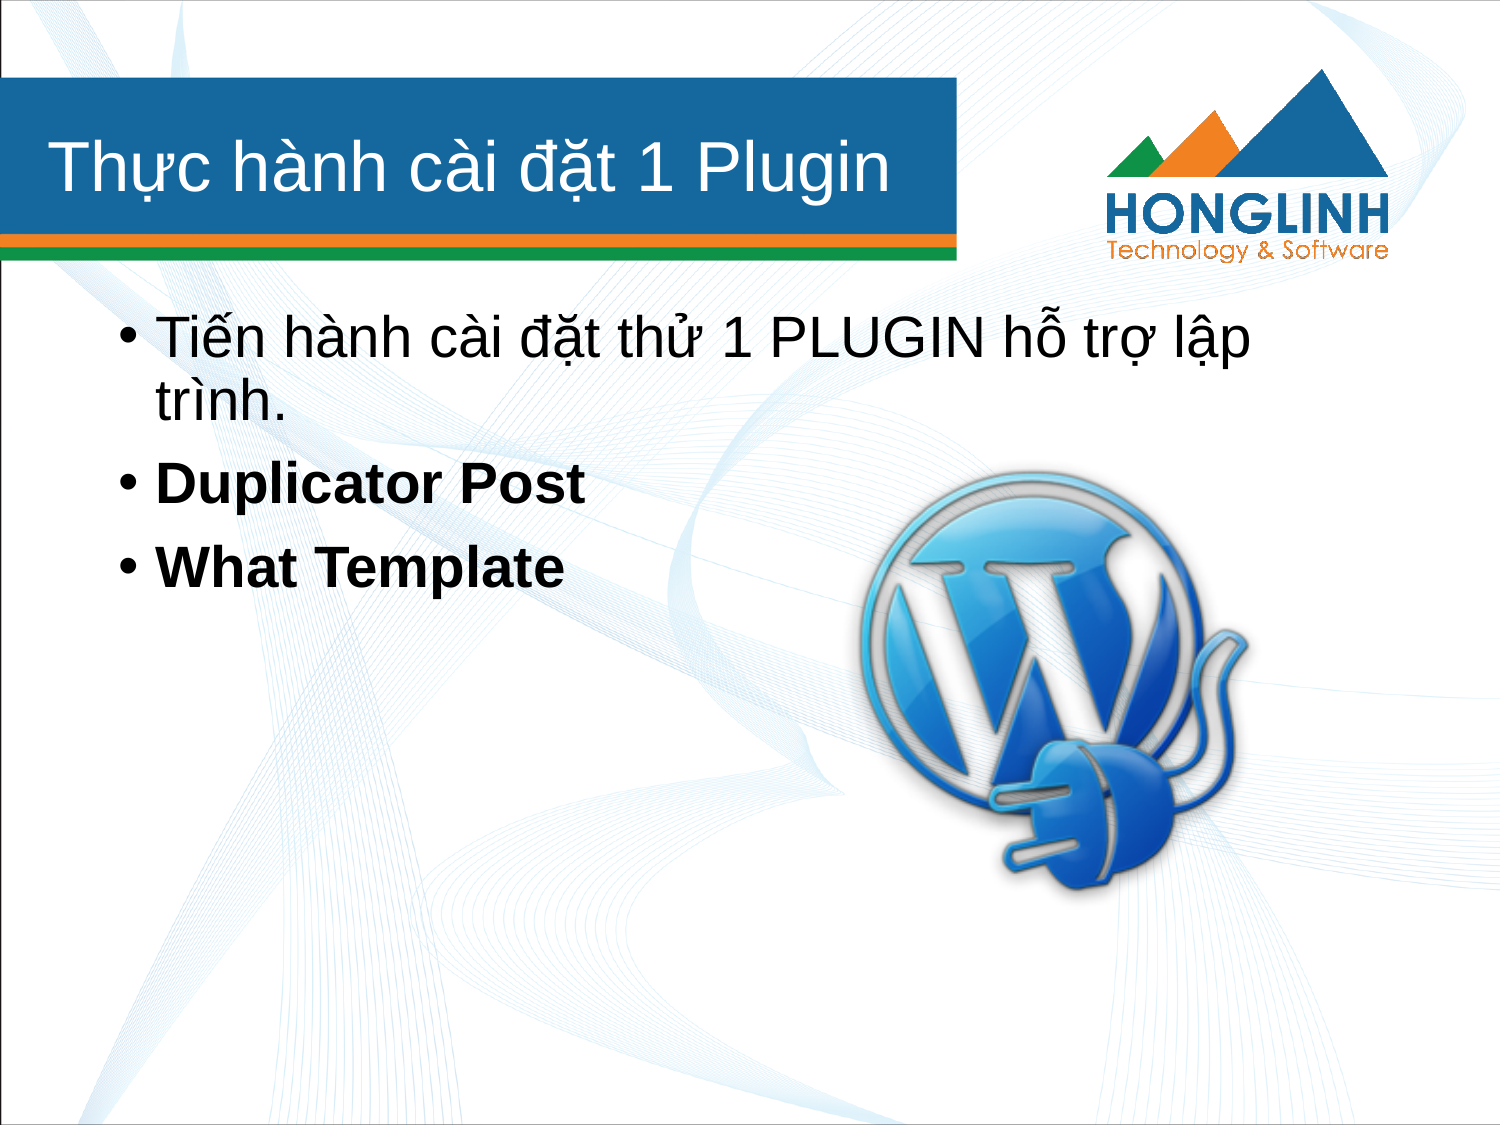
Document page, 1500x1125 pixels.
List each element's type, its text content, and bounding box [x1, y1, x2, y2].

title Thực hành cài đặt 1 Plugin [32, 59, 1004, 278]
picture [0, 0, 1500, 1125]
list Tiến hành cài đặt thử 1 PLUGIN hỗ trợ lập trình. Duplicator Post What Template [103, 299, 1397, 1014]
